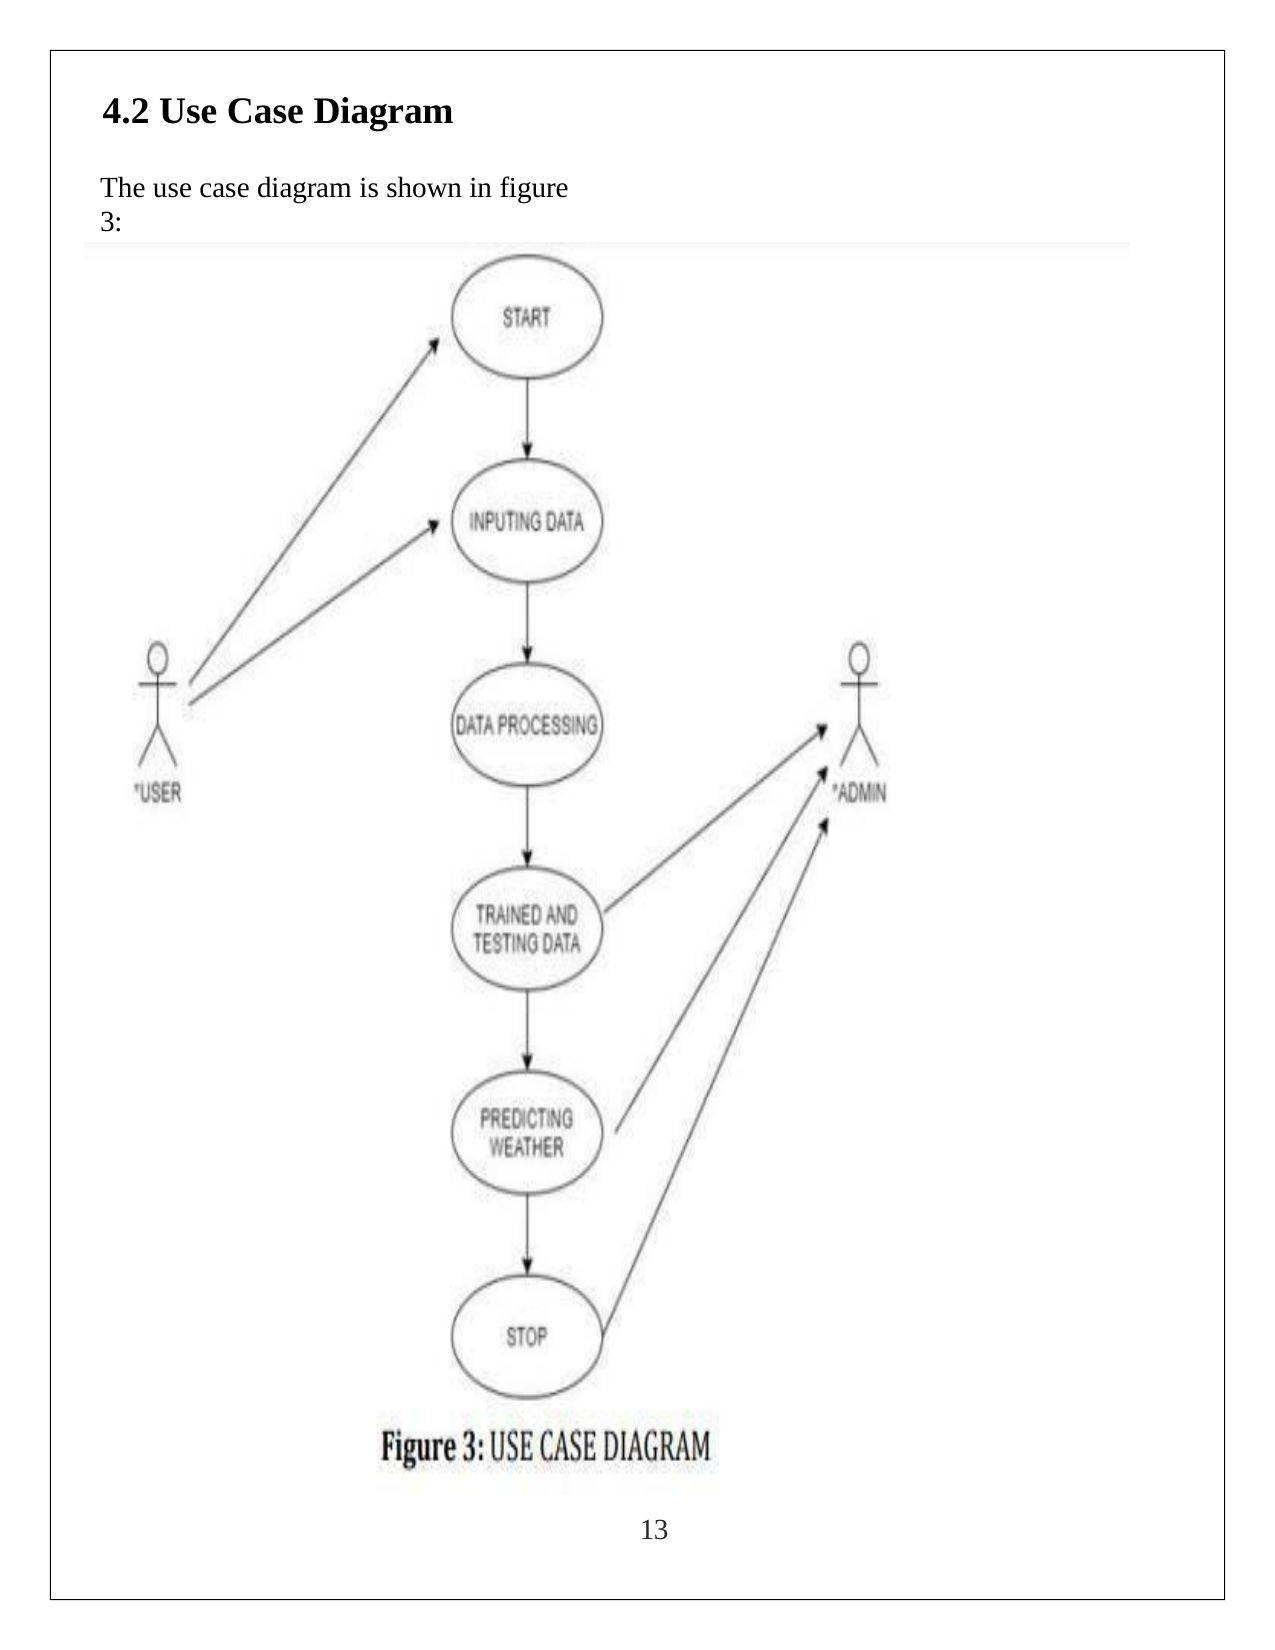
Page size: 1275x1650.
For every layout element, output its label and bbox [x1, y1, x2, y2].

text_box [49, 49, 1226, 1601]
